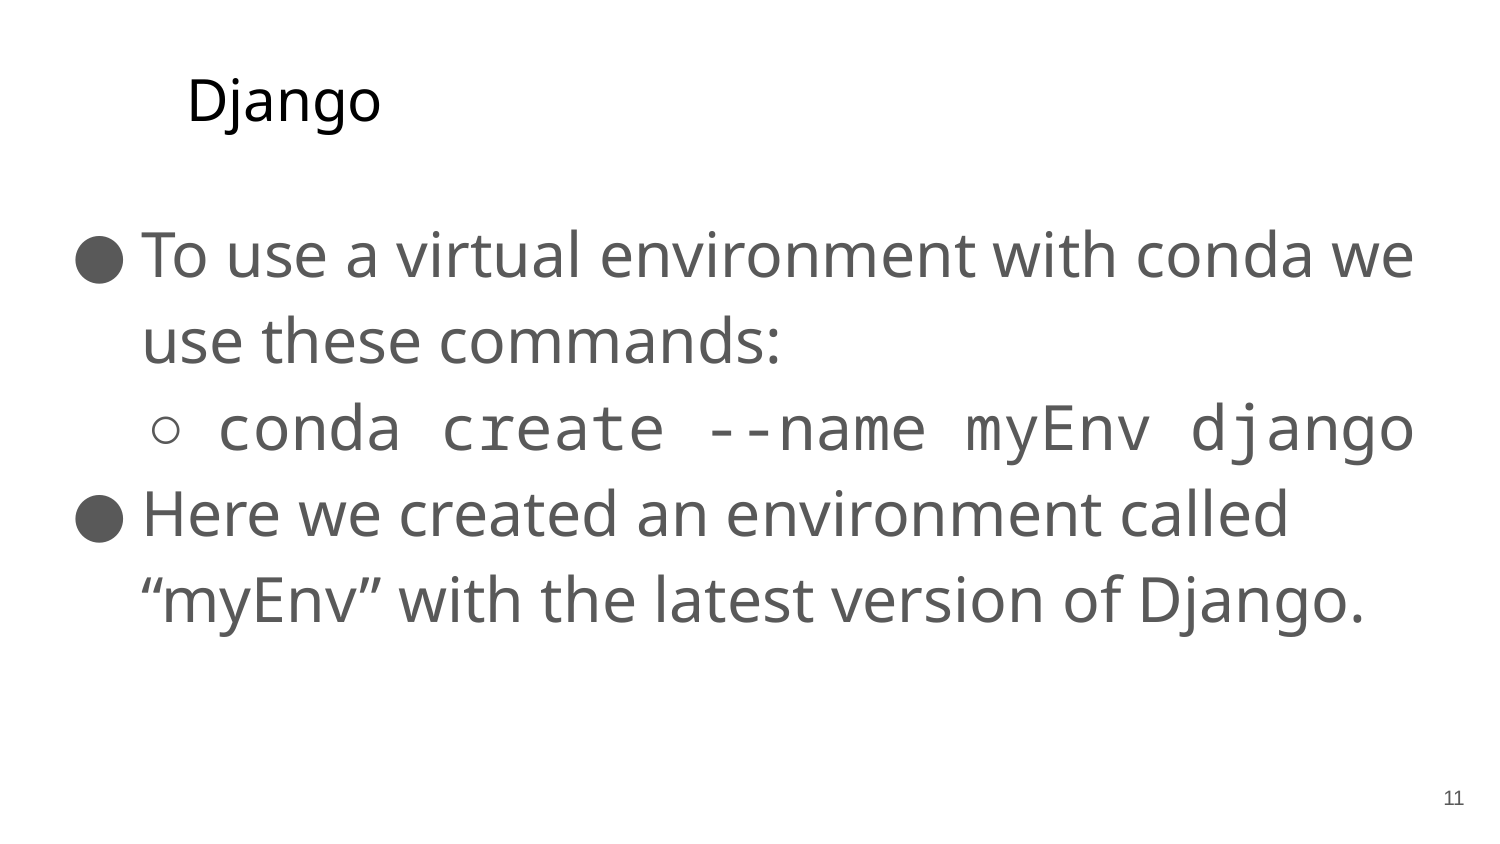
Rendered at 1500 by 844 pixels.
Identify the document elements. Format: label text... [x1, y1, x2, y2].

title Django [171, 48, 1449, 143]
list To use a virtual environment with conda we use these commands: conda create --name myEnv django Here we created an environment called “myEnv” with the latest version of Django. [51, 189, 1478, 750]
slide_number 11 [1389, 764, 1480, 830]
